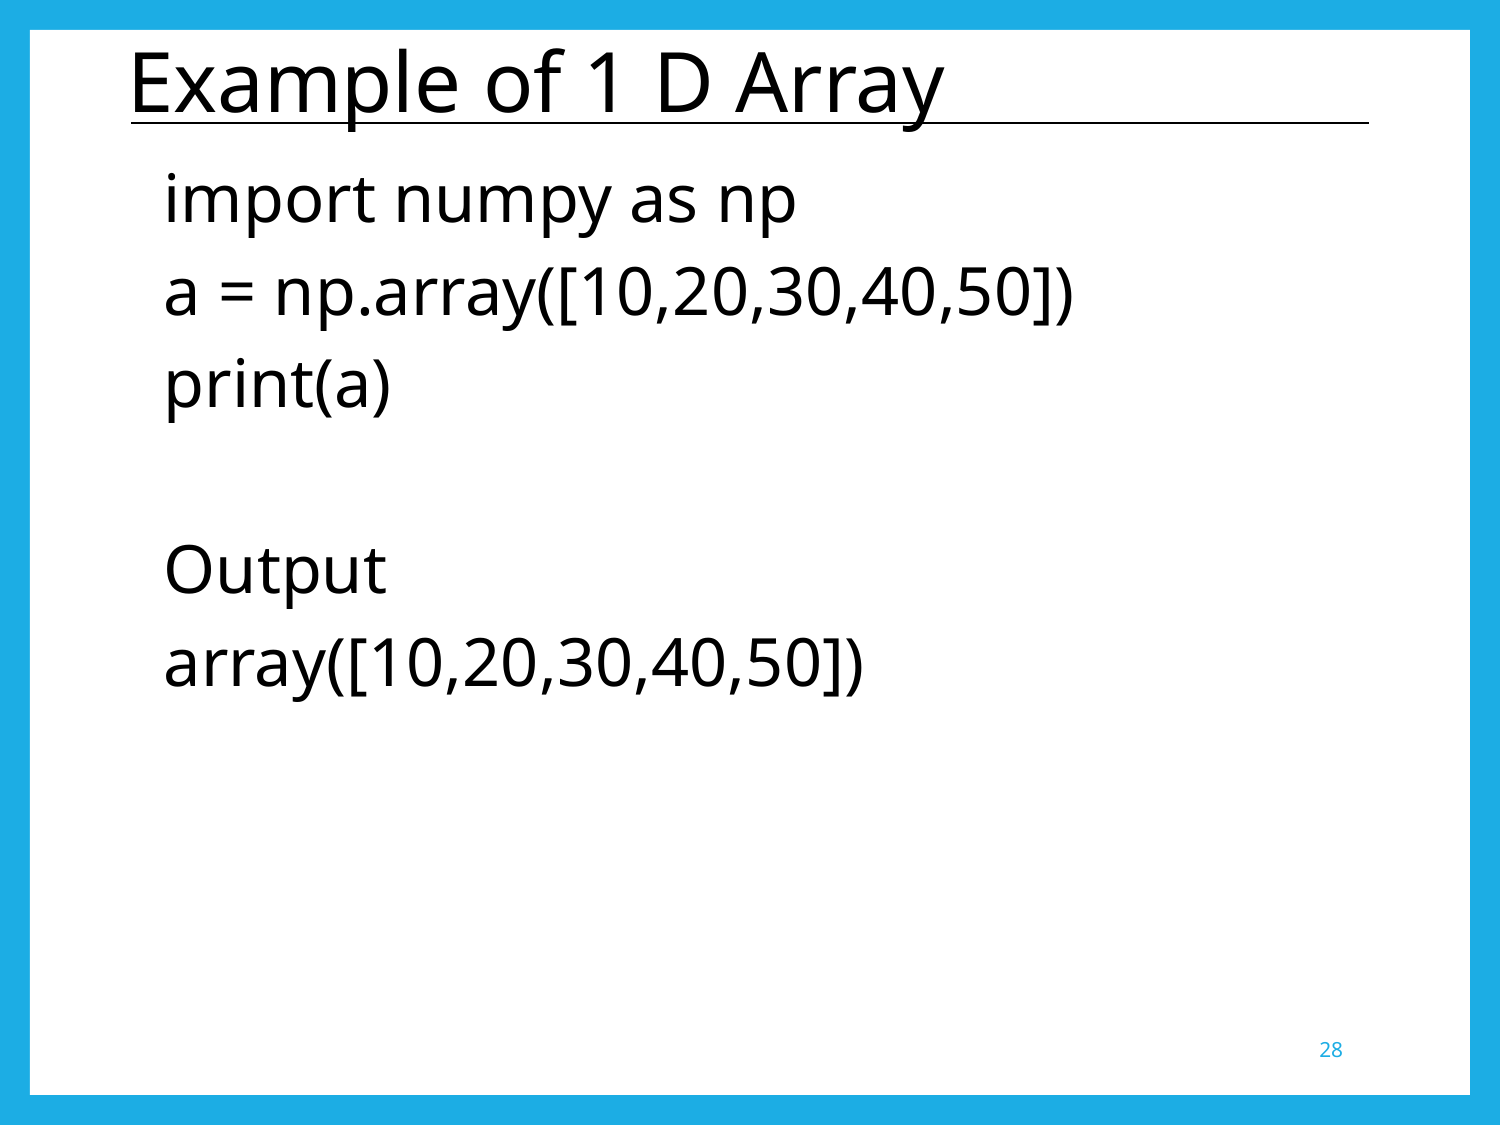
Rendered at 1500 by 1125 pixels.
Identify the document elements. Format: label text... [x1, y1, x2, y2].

list import numpy as np a = np.array([10,20,30,40,50]) print(a) Output array([10,20,30,40,50]) [143, 157, 1358, 820]
slide_number 28 [1147, 1020, 1358, 1081]
title Example of 1 D Array [112, 0, 1328, 197]
